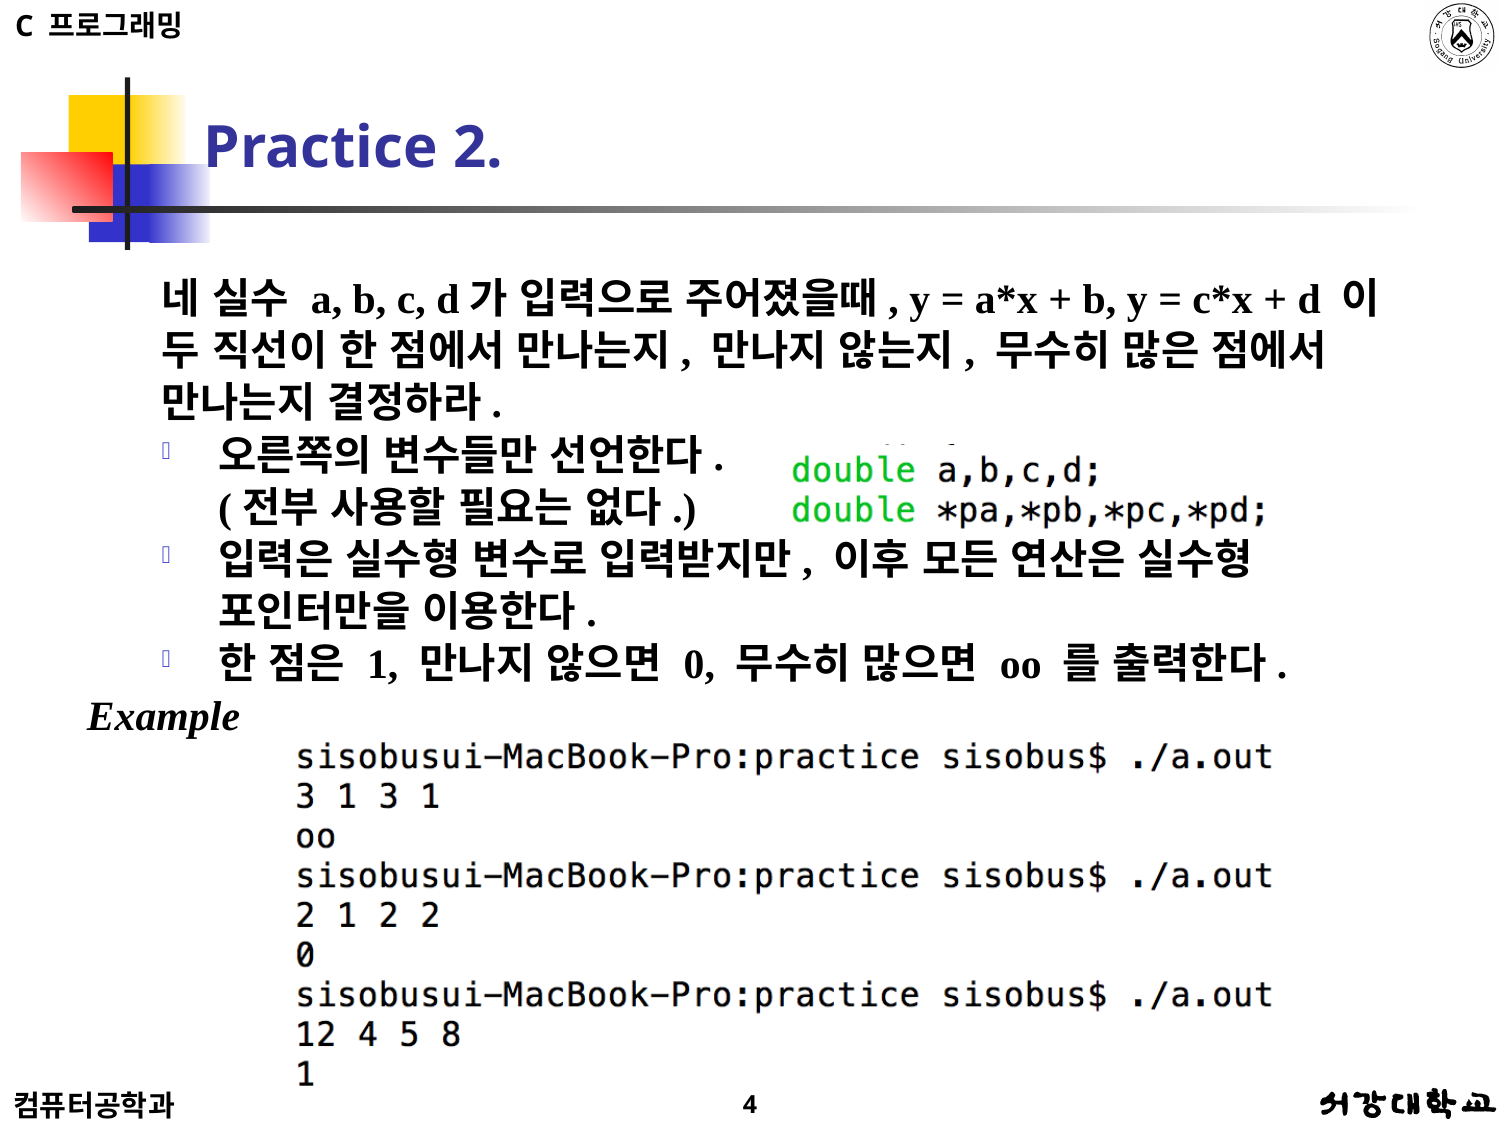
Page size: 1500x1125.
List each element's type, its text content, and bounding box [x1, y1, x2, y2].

title Practice 2. [188, 101, 1438, 188]
picture [1317, 1087, 1498, 1120]
list 네 실수 a, b, c, d가 입력으로 주어졌을때, y = a*x + b, y = c*x + d 이 두 직선이 한 점에서 만나는지, 만나지 않는지, 무수히 많은 점에서 만나는지 결정하라. 오른쪽의 변수들만 선언한다. (전부 사용할 필요는 없다.) 입력은 실수형 변수로 입력받지만, 이후 모든 연산은 실수형 포인터만을 이용한다. 한 점은 1, 만나지 않으면 0, 무수히 많으면 oo 를 출력한다. Example [71, 262, 1438, 1051]
slide_number 4 [680, 1100, 819, 1125]
picture [785, 444, 1272, 530]
picture [1425, 0, 1498, 71]
picture [288, 739, 1282, 1092]
